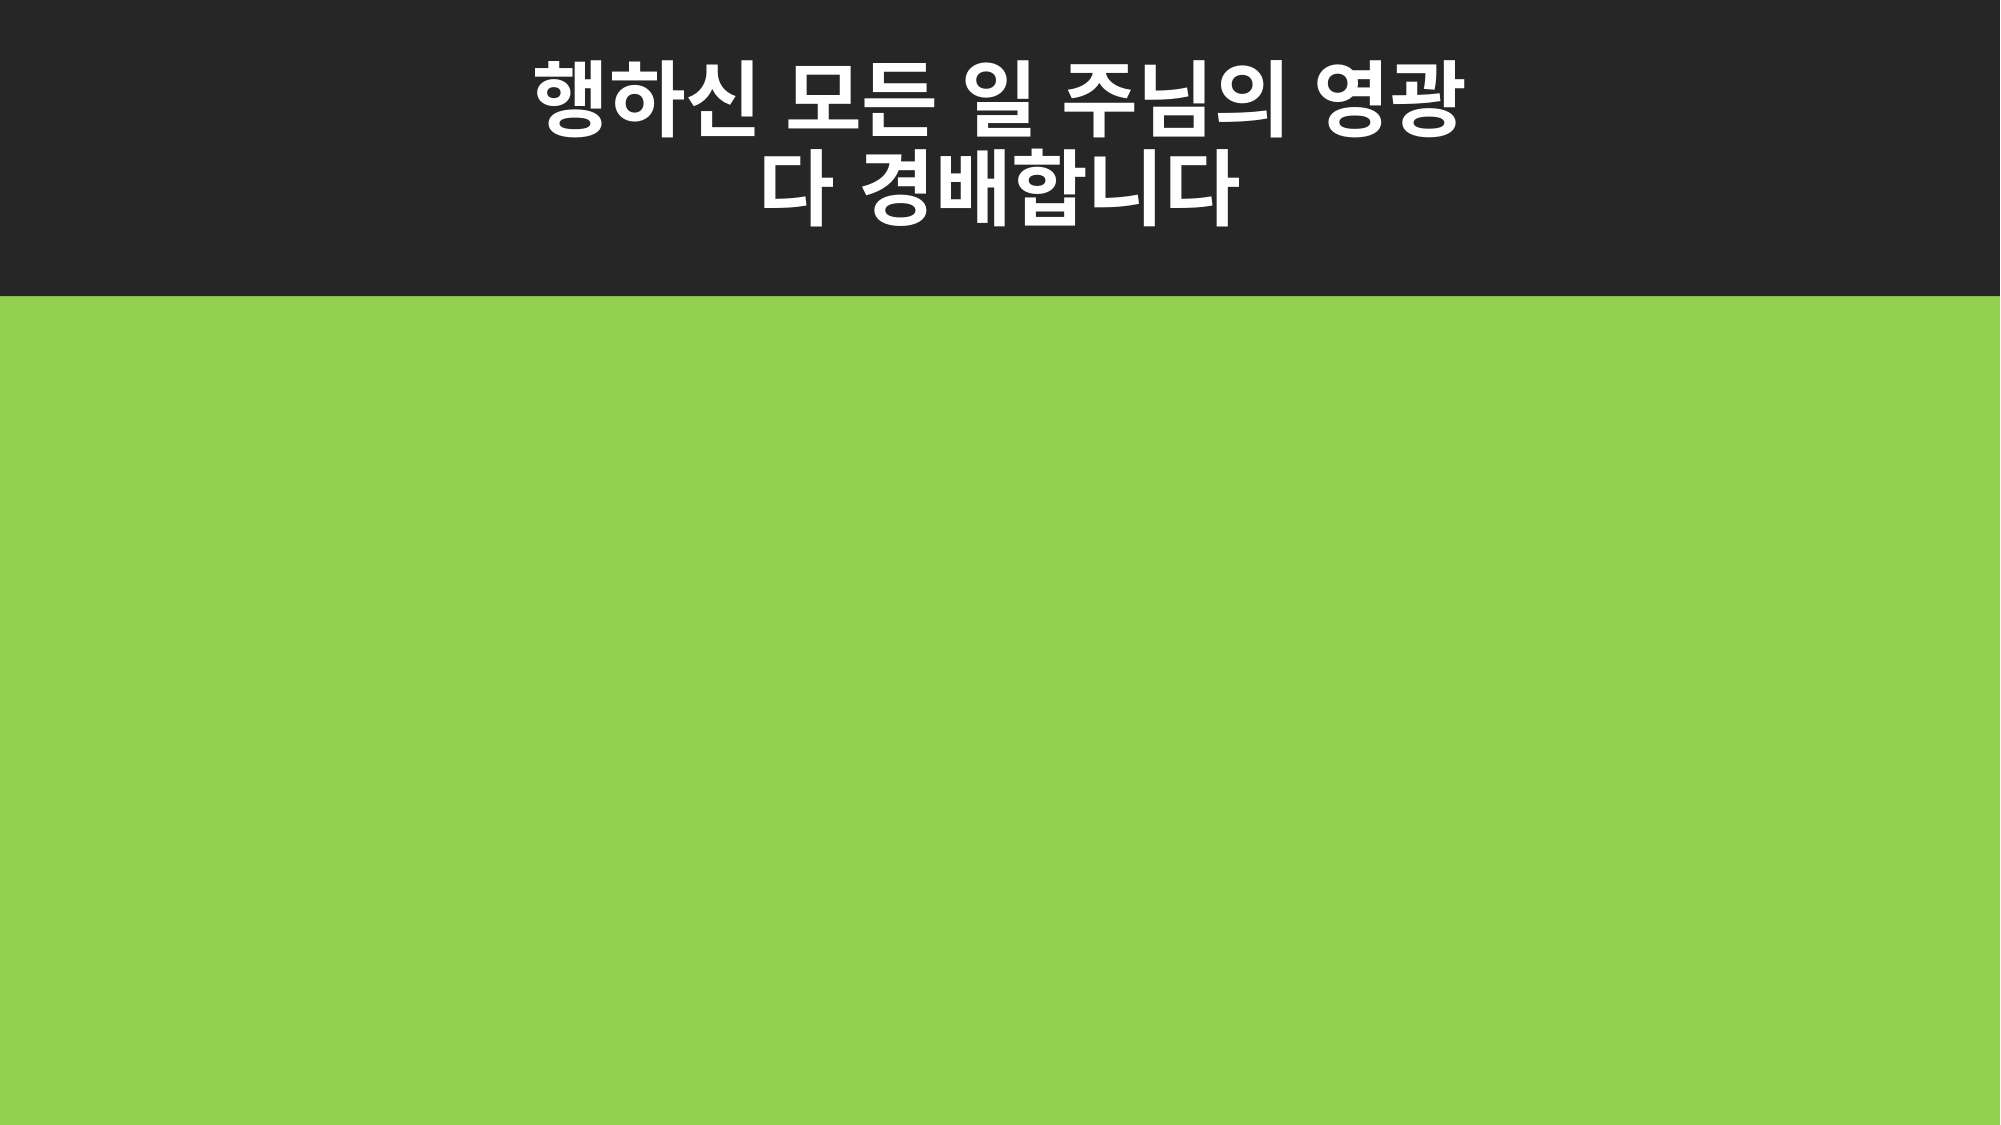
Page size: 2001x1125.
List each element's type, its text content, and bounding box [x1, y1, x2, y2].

title 행하신 모든 일 주님의 영광 다 경배합니다 [0, 0, 2000, 297]
